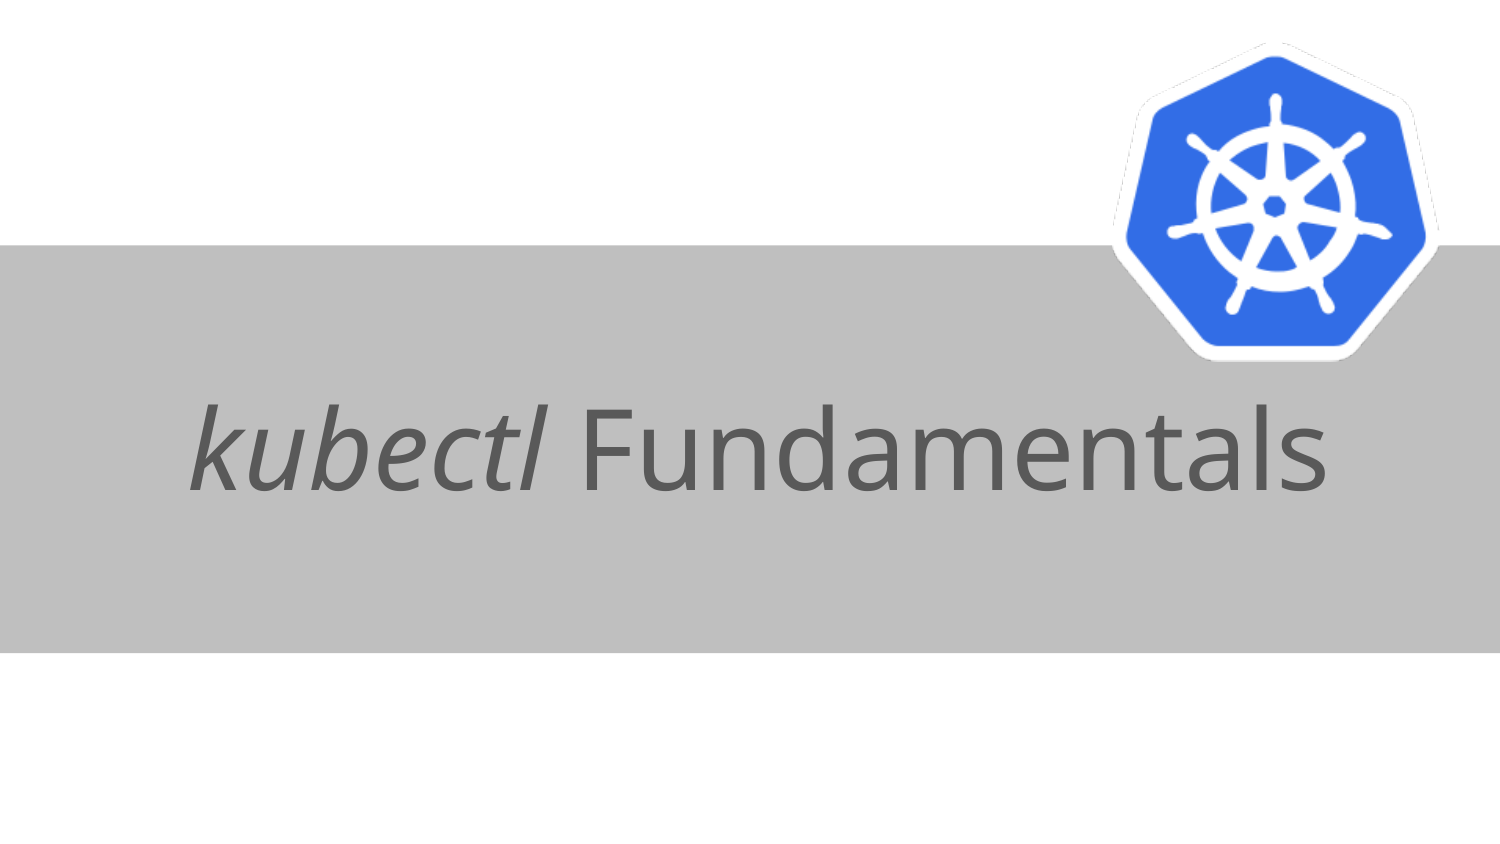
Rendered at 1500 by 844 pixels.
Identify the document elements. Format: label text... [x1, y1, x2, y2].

title kubectl Fundamentals [187, 401, 1341, 514]
picture [1112, 42, 1440, 362]
